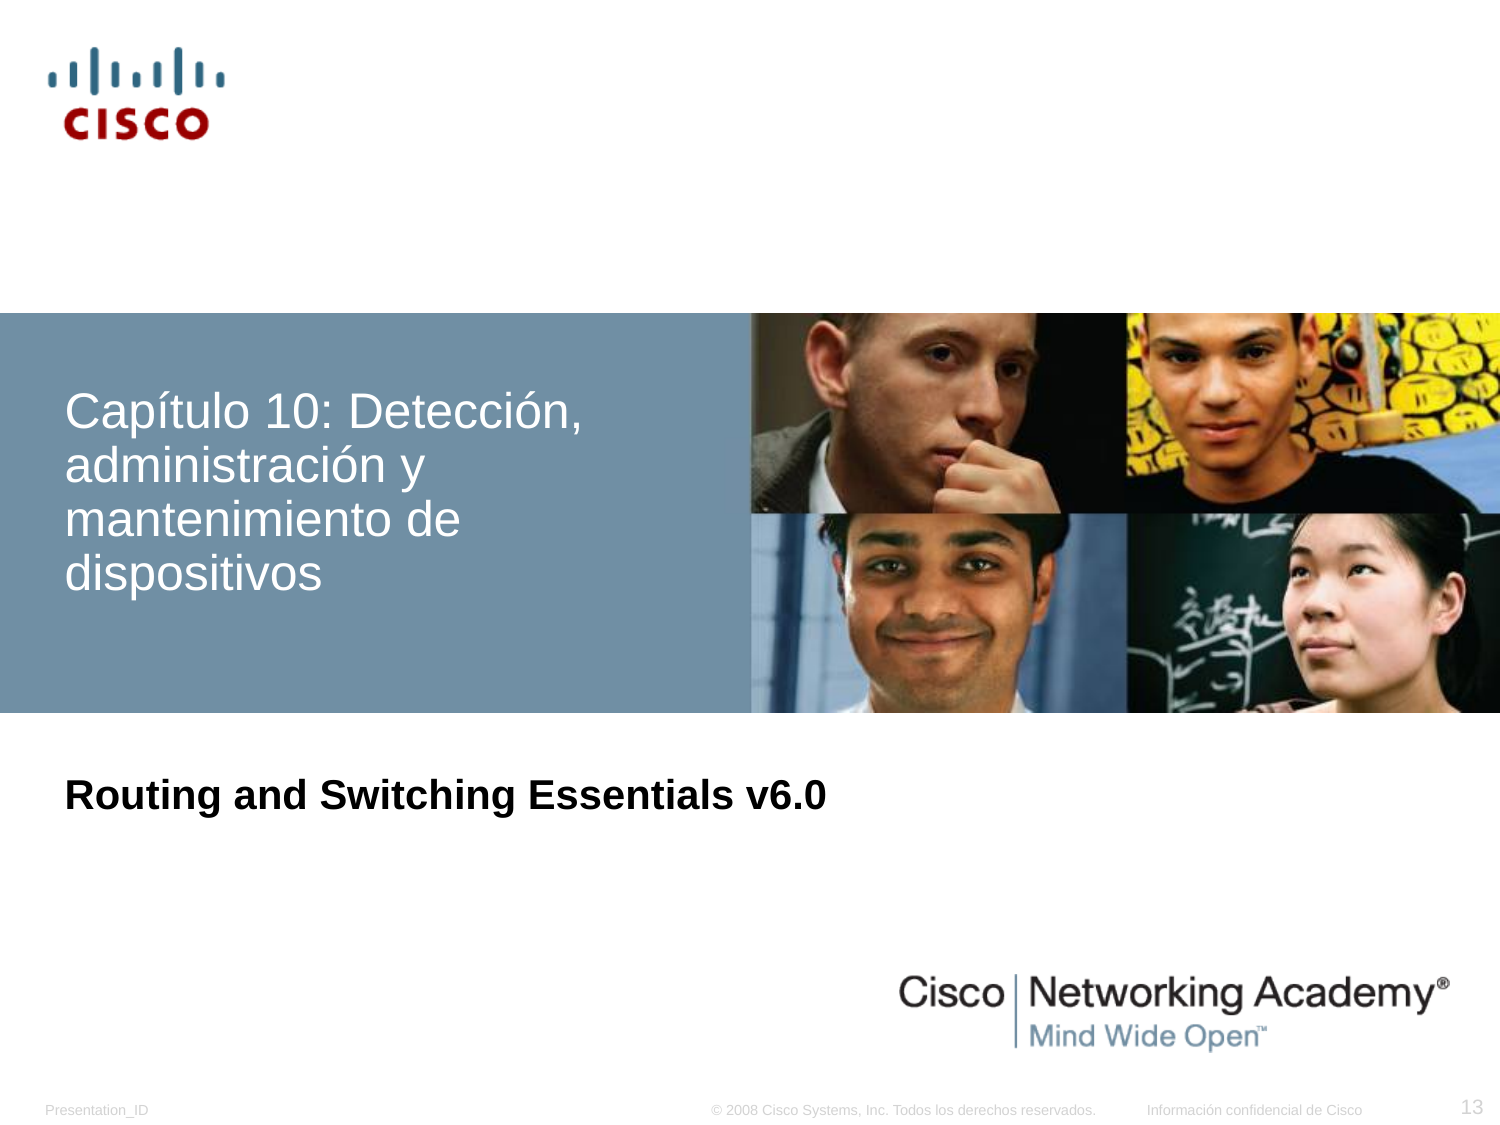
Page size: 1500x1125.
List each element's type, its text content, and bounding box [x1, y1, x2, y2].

picture [0, 313, 1500, 713]
picture [40, 19, 233, 168]
picture [899, 974, 1450, 1053]
title Capítulo 10: Detección, administración y mantenimiento de dispositivos [51, 371, 725, 615]
subtitle Routing and Switching Essentials v6.0 [51, 766, 1165, 875]
